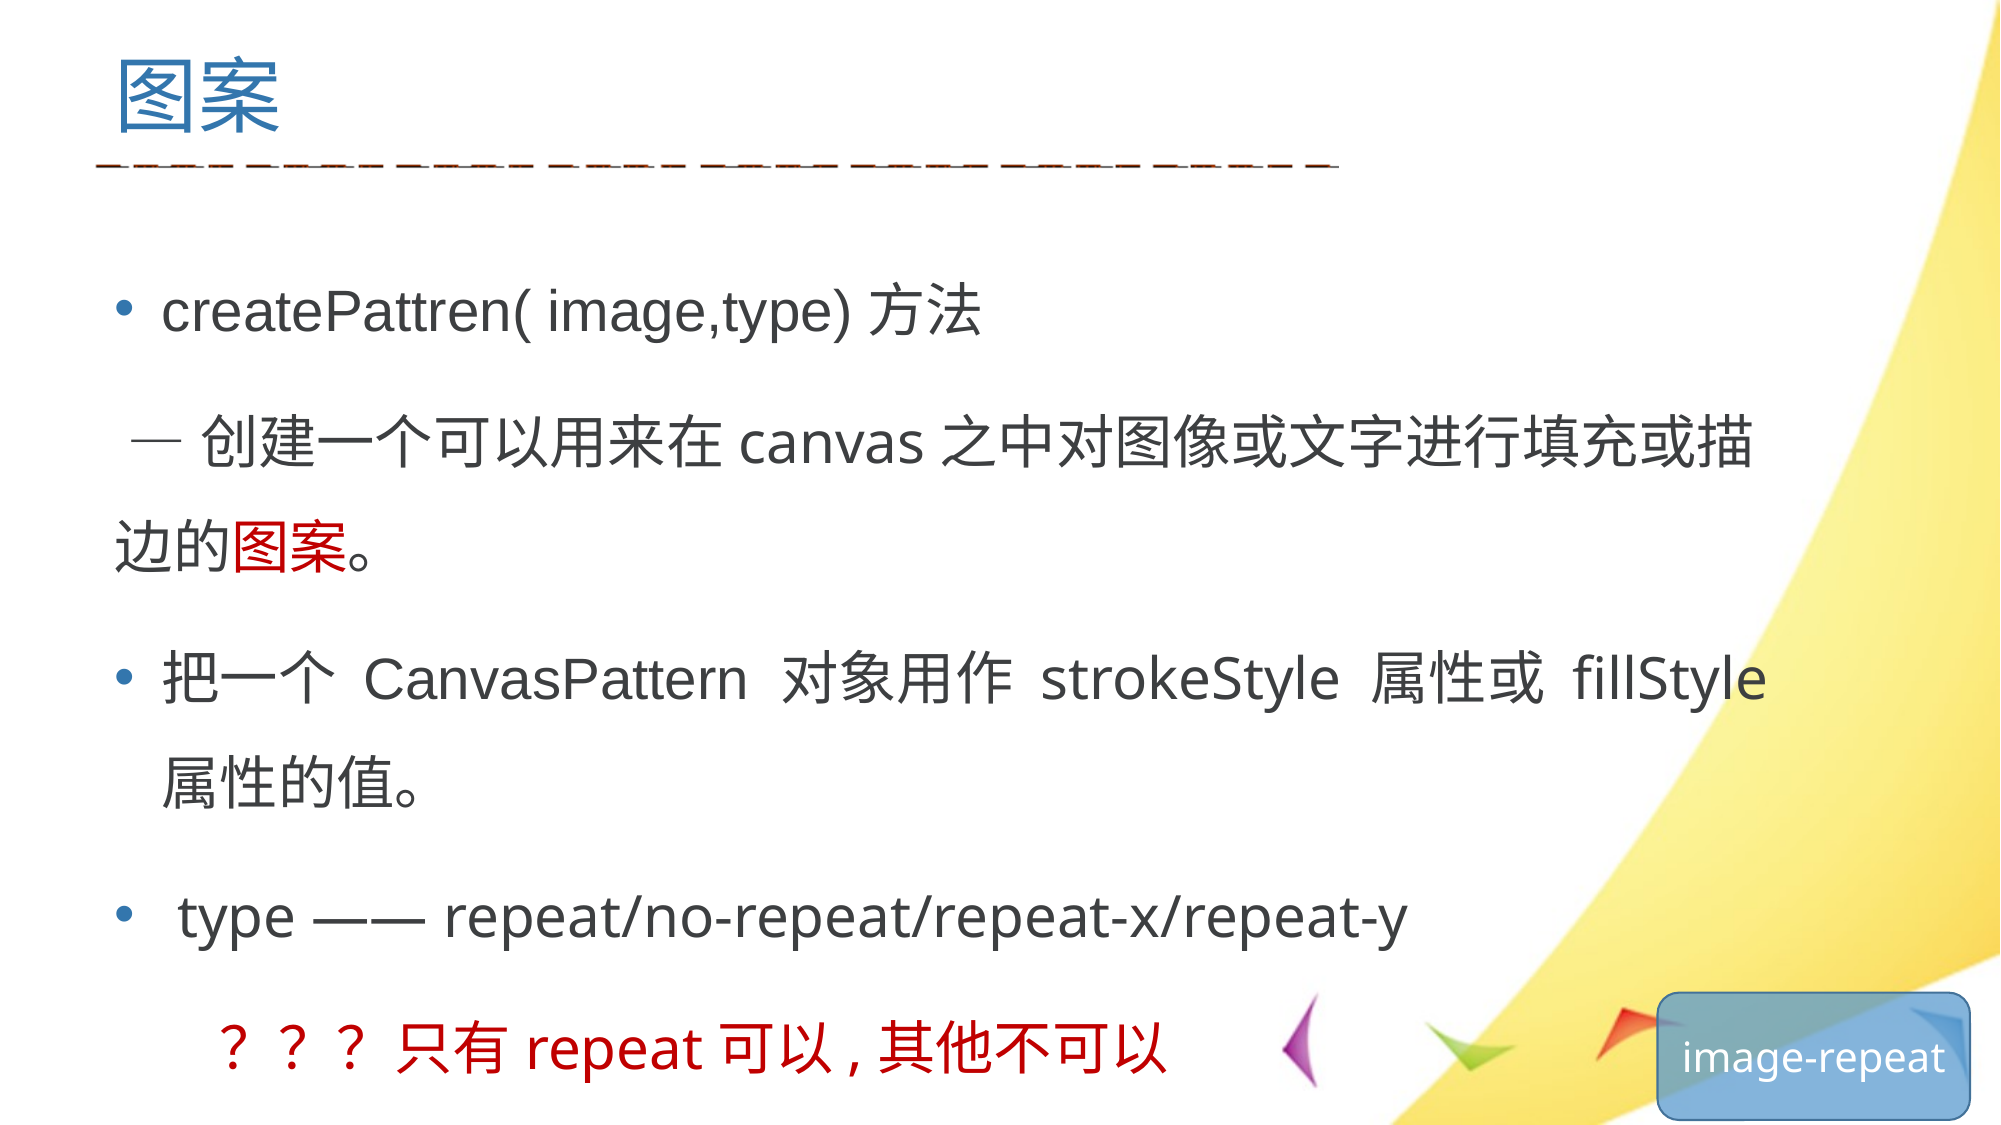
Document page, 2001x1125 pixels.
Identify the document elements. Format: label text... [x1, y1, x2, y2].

title 图案 [99, 28, 1707, 159]
list createPattren( image,type)方法 —创建一个可以用来在canvas之中对图像或文字进行填充或描边的图案。 把一个 CanvasPattern 对象用作 strokeStyle 属性或 fillStyle 属性的值。 type —— repeat/no-repeat/repeat-x/repeat-y ？？？只有repeat可以,其他不可以 [99, 230, 1807, 870]
text_box image-repeat [1656, 991, 1972, 1122]
picture [88, 0, 2000, 1125]
